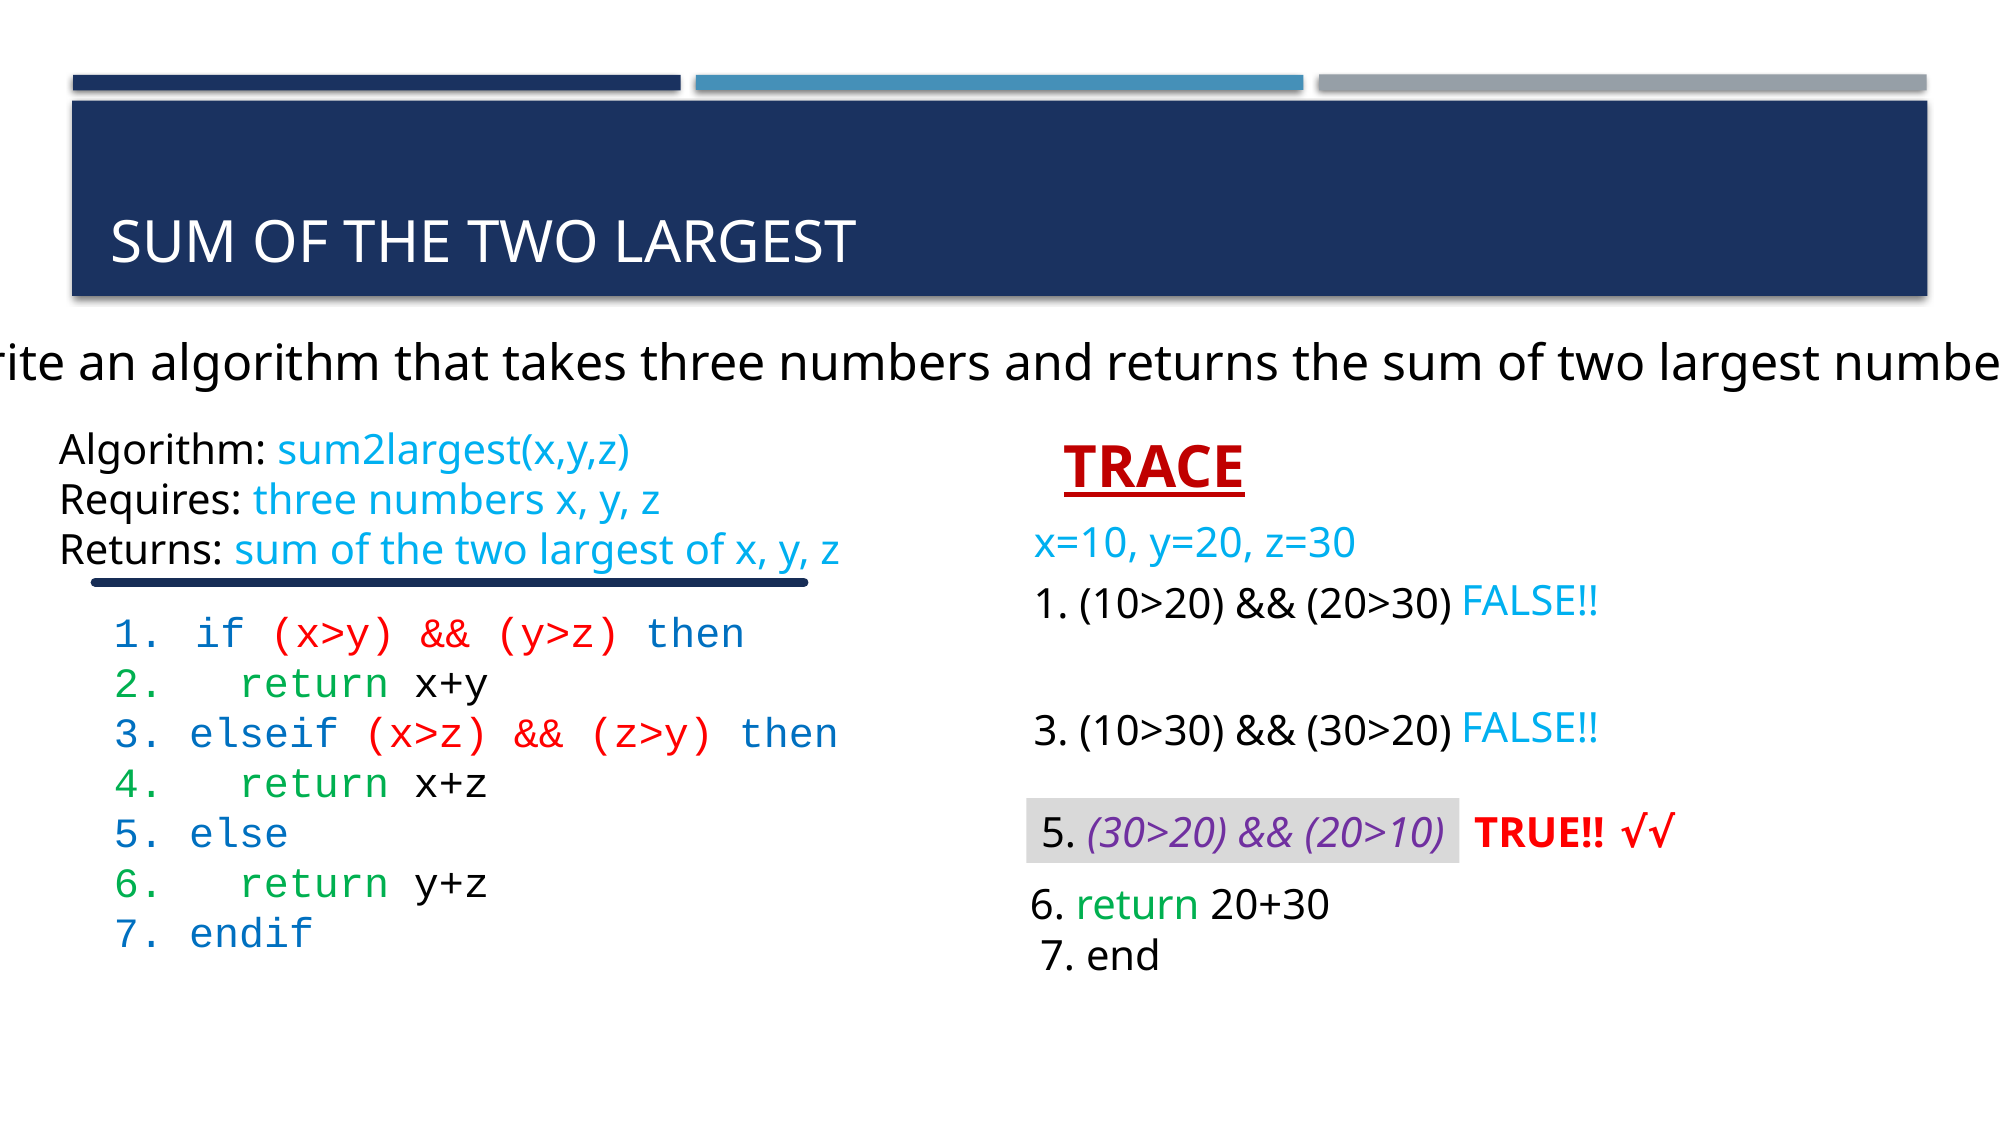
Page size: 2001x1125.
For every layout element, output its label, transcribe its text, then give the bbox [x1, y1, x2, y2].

text_box TRACE [1049, 422, 1260, 507]
text_box √√ [1605, 798, 1691, 863]
text_box 1. (10>20) && (20>30) [1018, 569, 1467, 635]
text_box 3. (10>30) && (30>20) [1018, 696, 1467, 762]
text_box if (x>y) && (y>z) then 2. return x+y 3. elseif (x>z) && (z>y) then 4. return x+z 5. else 6. return y+z 7. endif [99, 598, 854, 964]
text_box 6. return 20+30 [1015, 870, 1346, 936]
text_box 5. (30>20) && (20>10) [1026, 798, 1459, 863]
title Sum of the two largest [95, 115, 1905, 282]
text_box 7. end [1025, 921, 1176, 987]
text_box Algorithm: sum2largest(x,y,z) Requires: three numbers x, y, z Returns: sum of the two largest of x, y, z [44, 415, 855, 581]
text_box FALSE!! [1446, 565, 1615, 631]
text_box TRUE!! [1459, 798, 1605, 863]
text_box Write an algorithm that takes three numbers and returns the sum of two largest numbers. [0, 323, 2000, 399]
text_box x=10, y=20, z=30 [1018, 507, 1372, 569]
text_box FALSE!! [1446, 693, 1615, 758]
